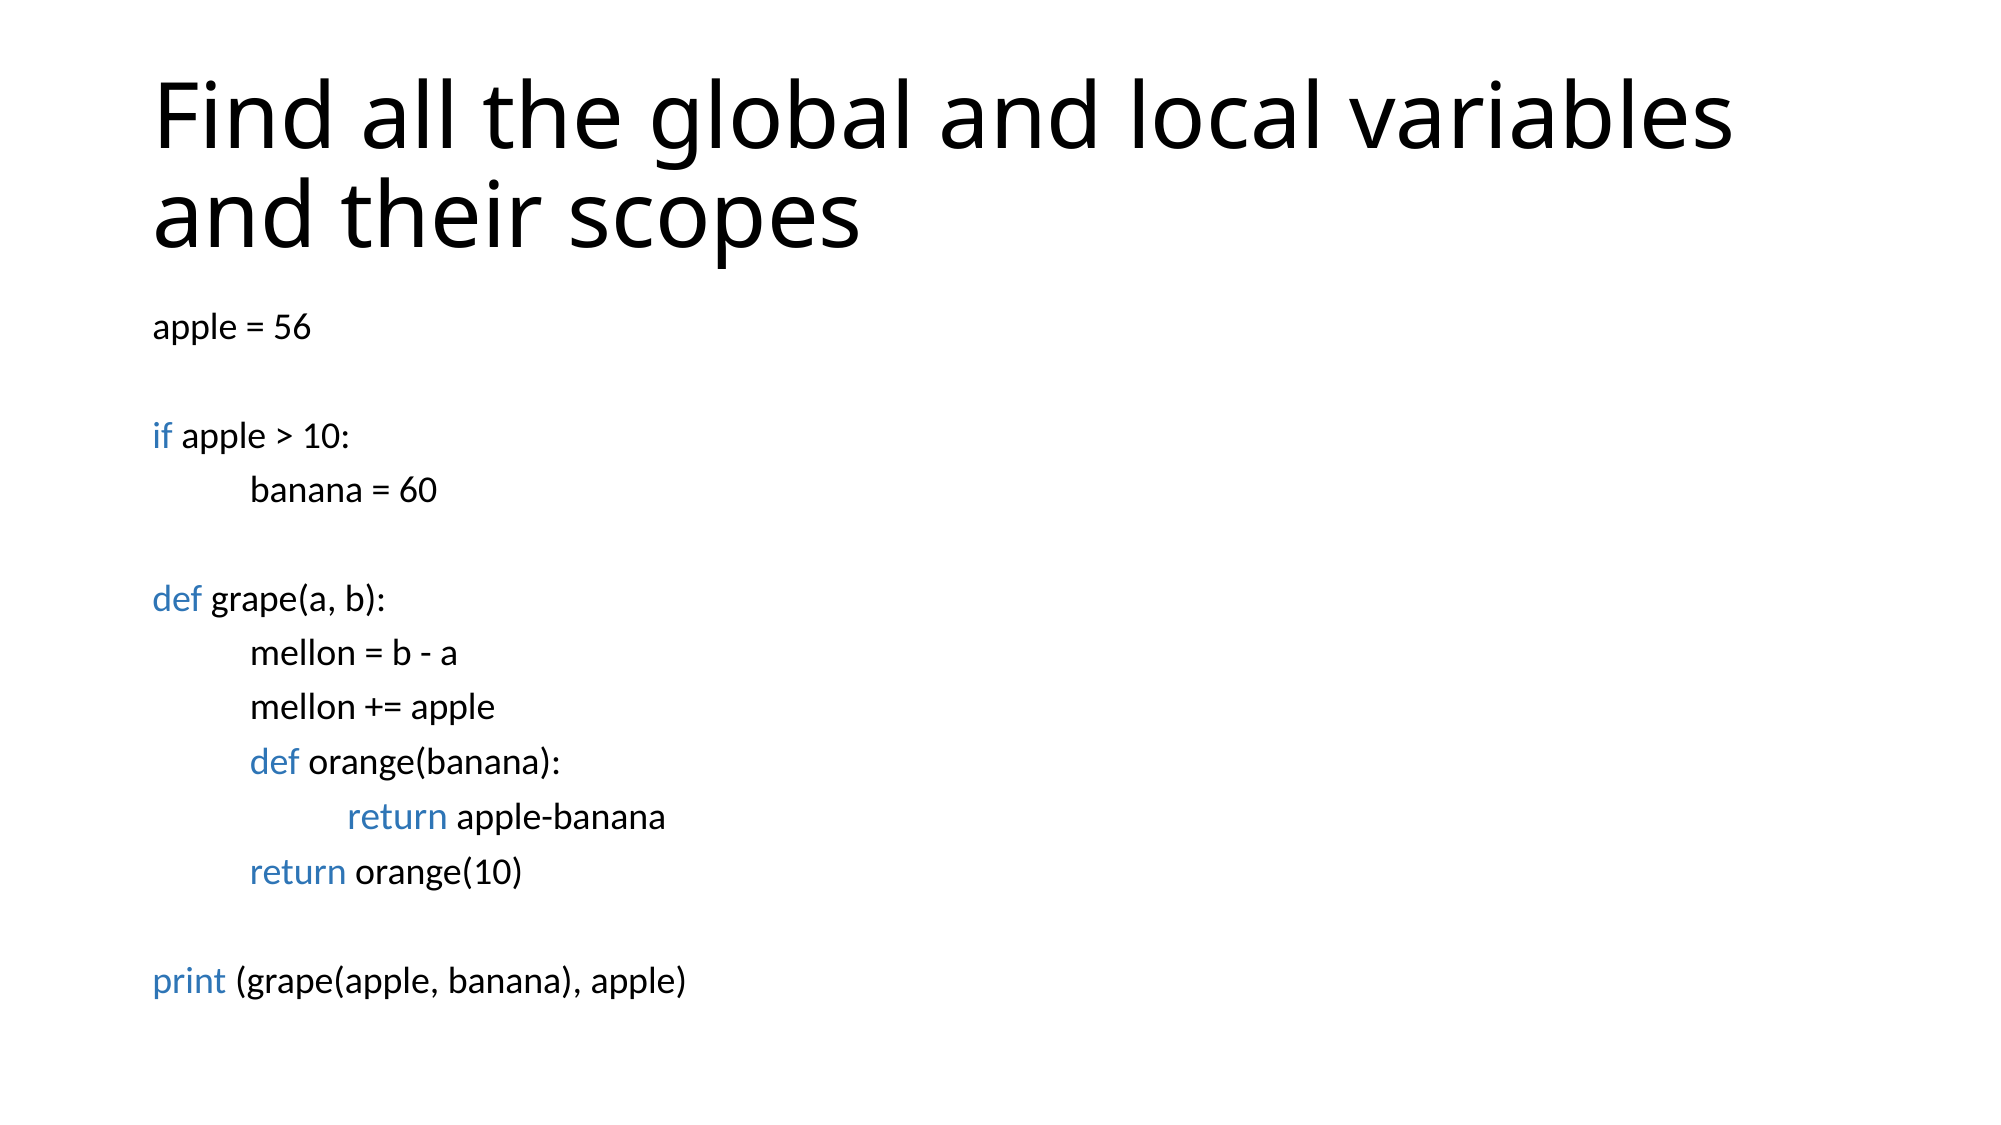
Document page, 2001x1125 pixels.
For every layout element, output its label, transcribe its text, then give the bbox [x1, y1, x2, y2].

list apple = 56 if apple > 10: banana = 60 def grape(a, b): mellon = b - a mellon += apple def orange(banana): return apple-banana return orange(10) print (grape(apple, banana), apple) [137, 299, 1863, 1014]
title Find all the global and local variables and their scopes [137, 59, 1863, 278]
